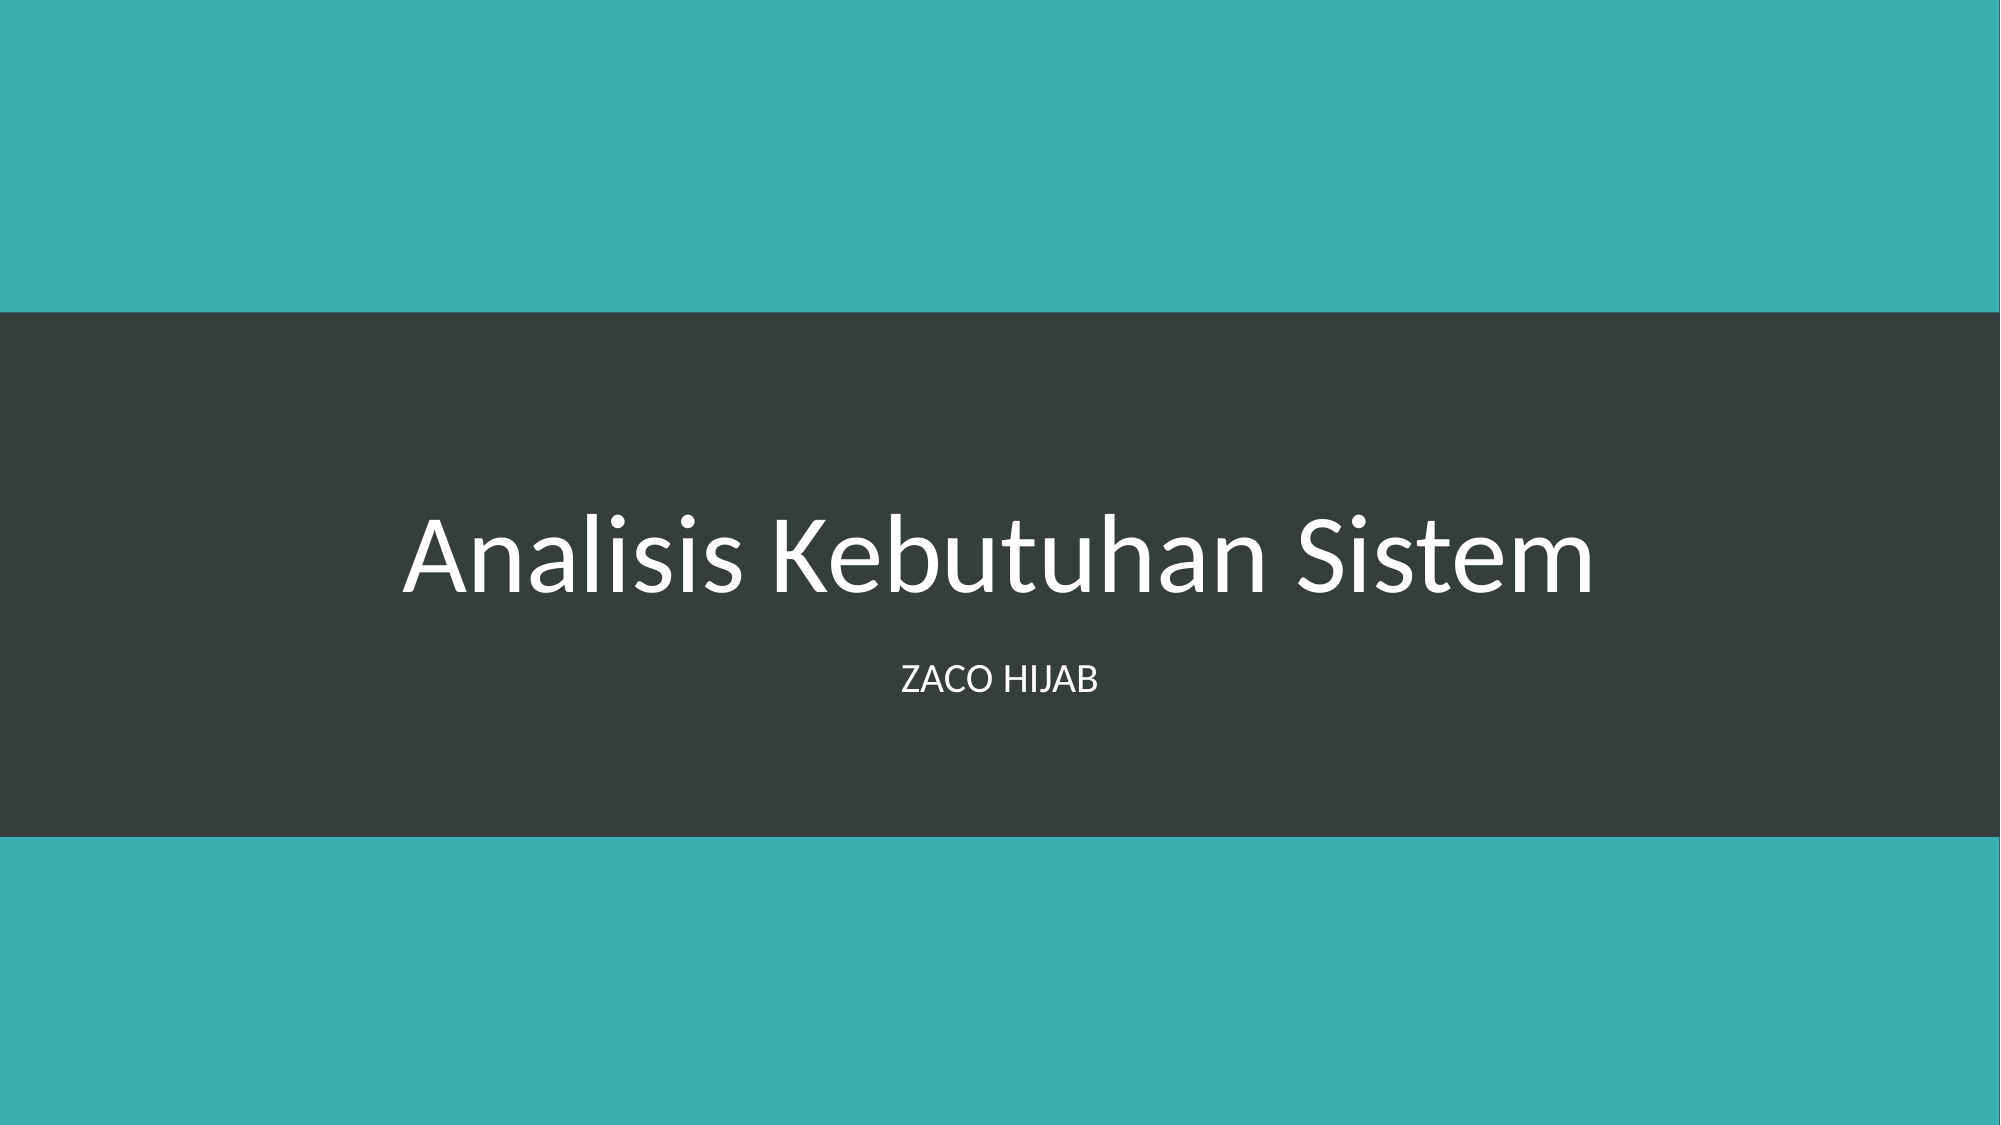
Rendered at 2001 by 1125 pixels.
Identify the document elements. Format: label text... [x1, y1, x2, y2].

subtitle Zaco Hijab [212, 649, 1788, 800]
title Analisis Kebutuhan Sistem [212, 375, 1788, 624]
